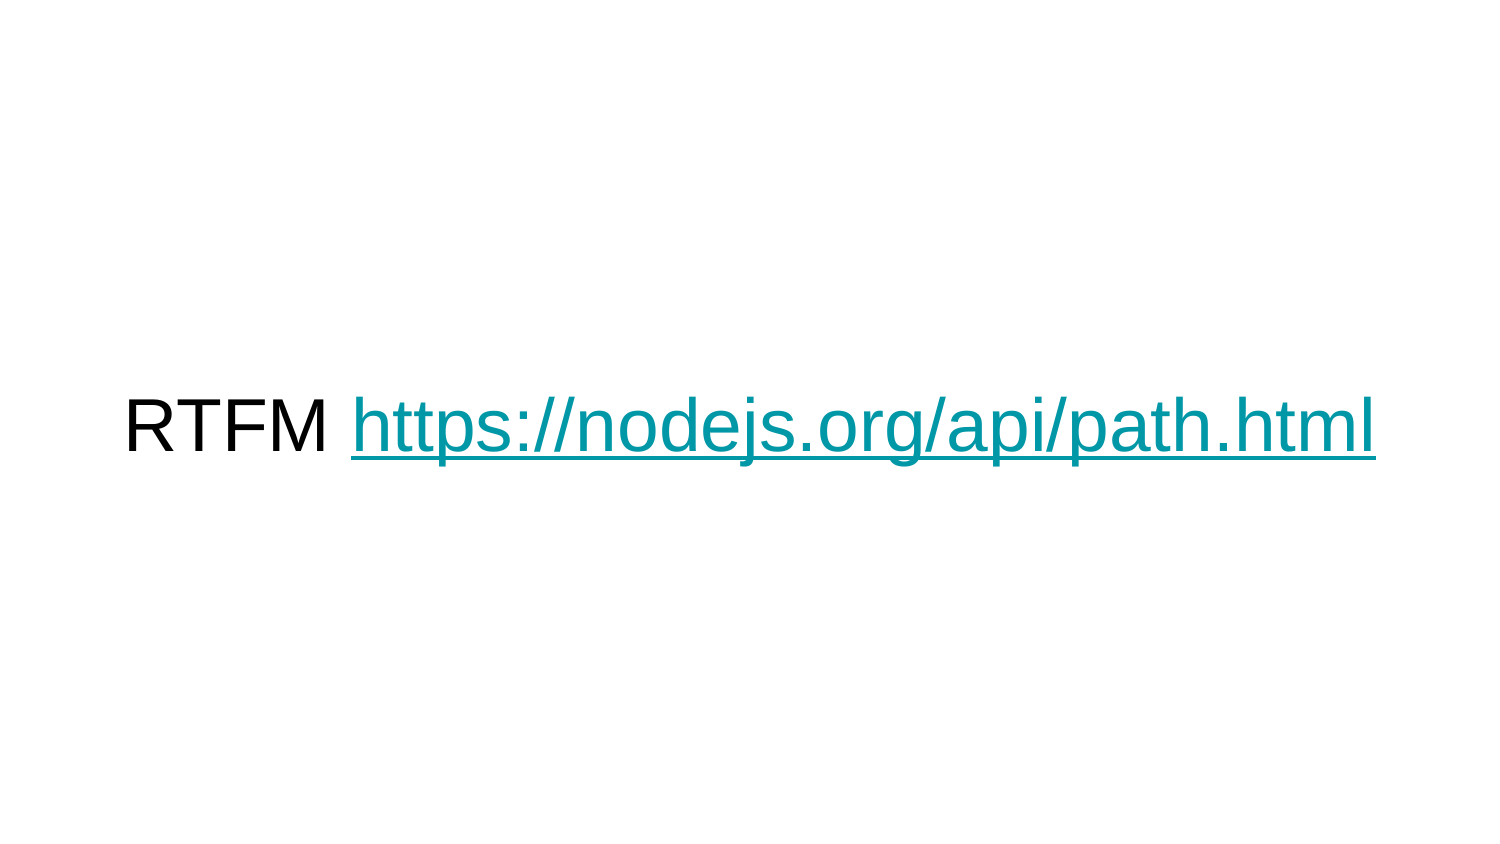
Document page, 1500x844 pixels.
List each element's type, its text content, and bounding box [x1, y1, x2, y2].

title RTFM https://nodejs.org/api/path.html [51, 352, 1449, 491]
